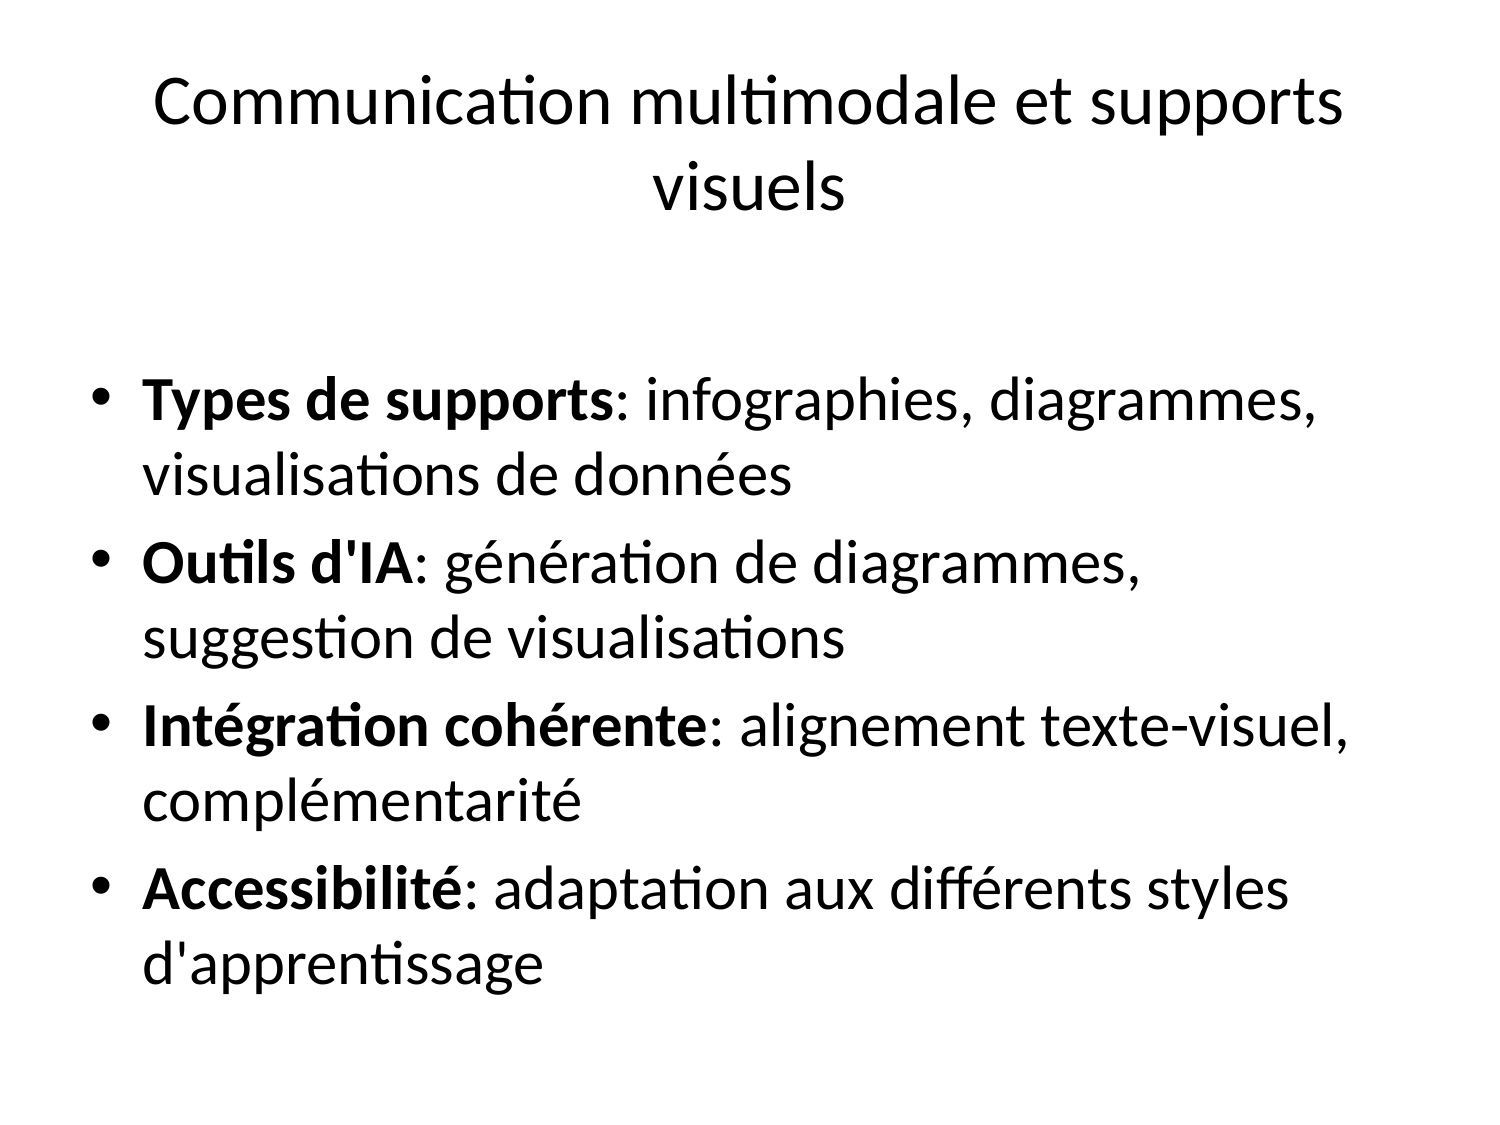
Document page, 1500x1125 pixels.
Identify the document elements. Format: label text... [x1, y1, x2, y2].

list Types de supports: infographies, diagrammes, visualisations de données Outils d'IA: génération de diagrammes, suggestion de visualisations Intégration cohérente: alignement texte-visuel, complémentarité Accessibilité: adaptation aux différents styles d'apprentissage [75, 262, 1439, 1005]
title Communication multimodale et supports visuels [75, 45, 1425, 233]
